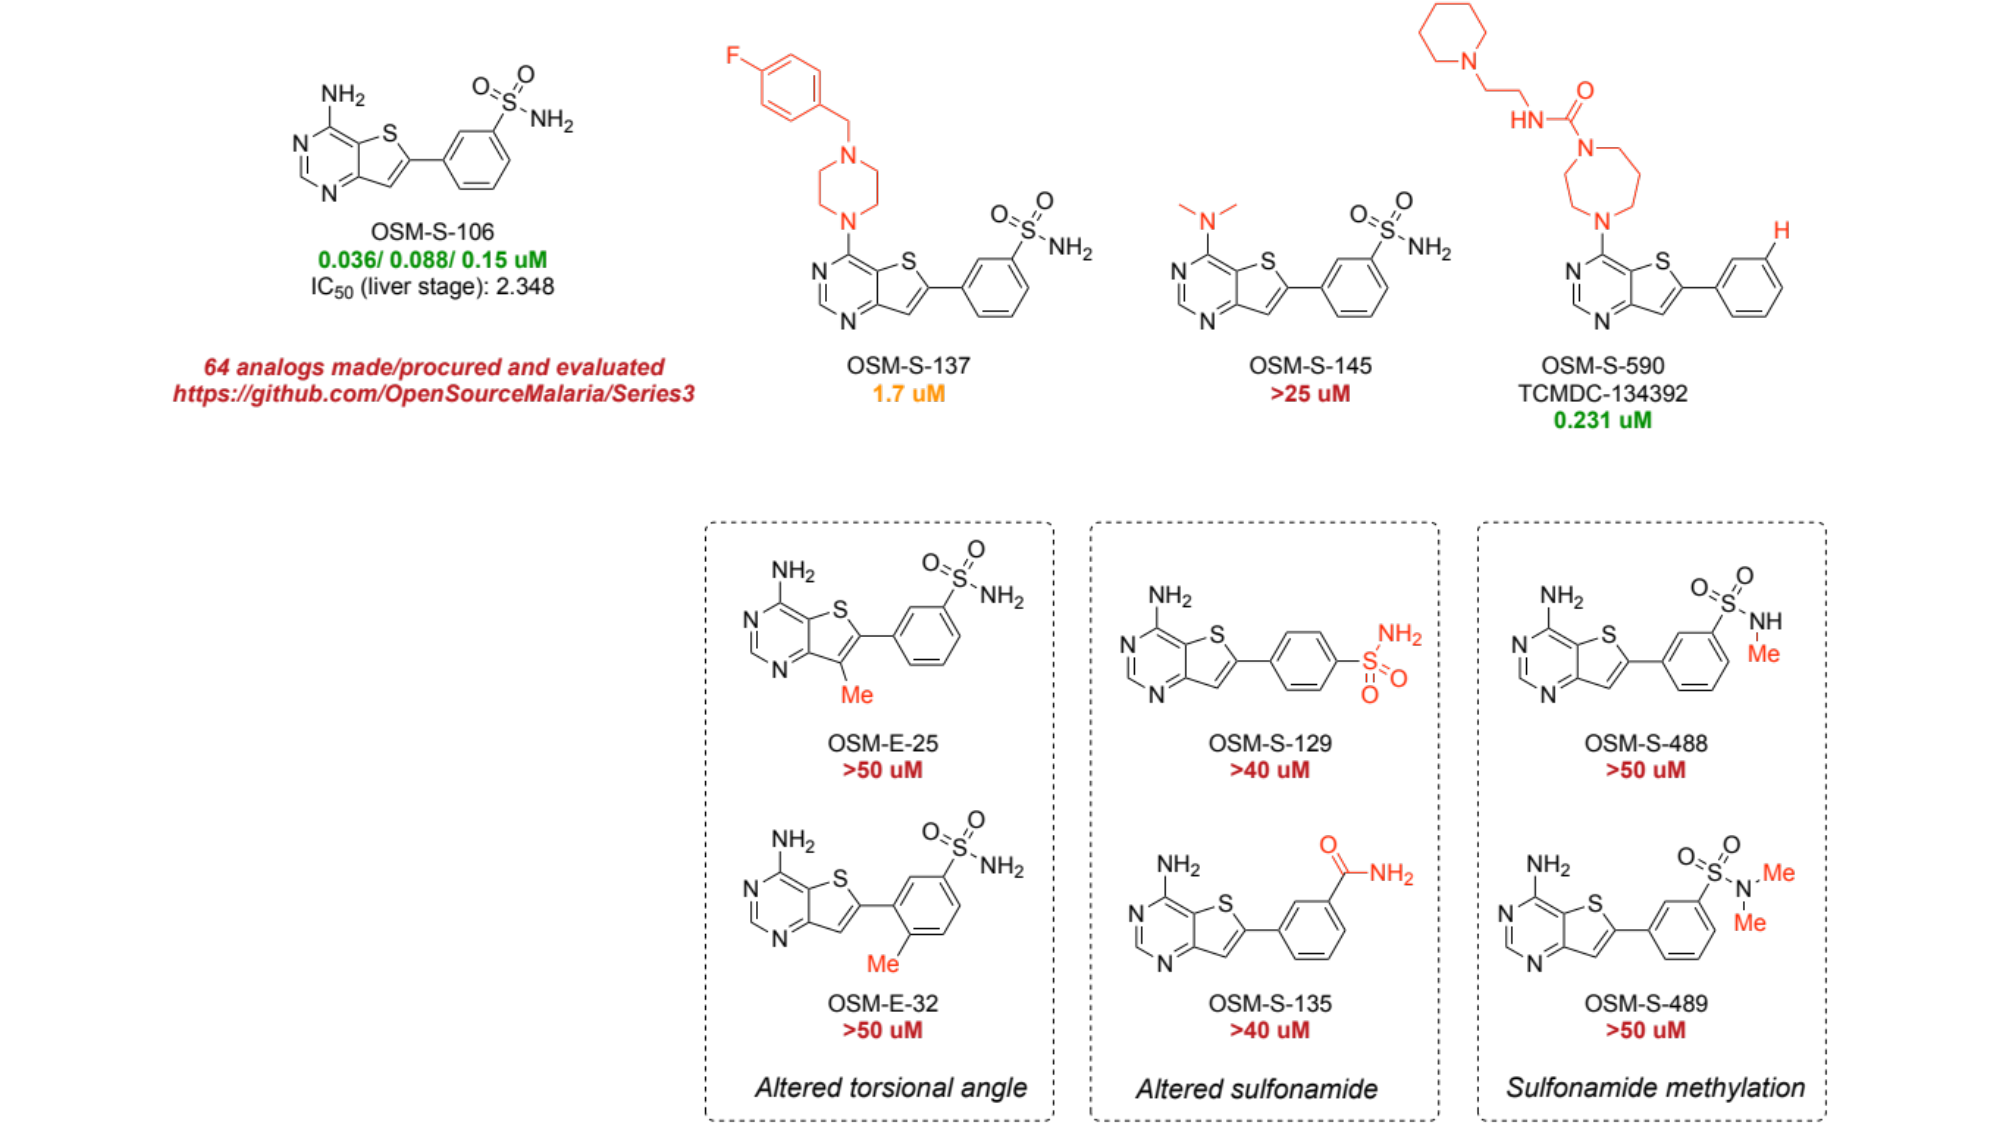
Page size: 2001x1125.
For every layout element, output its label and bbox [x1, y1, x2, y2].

picture [169, 0, 1830, 1125]
